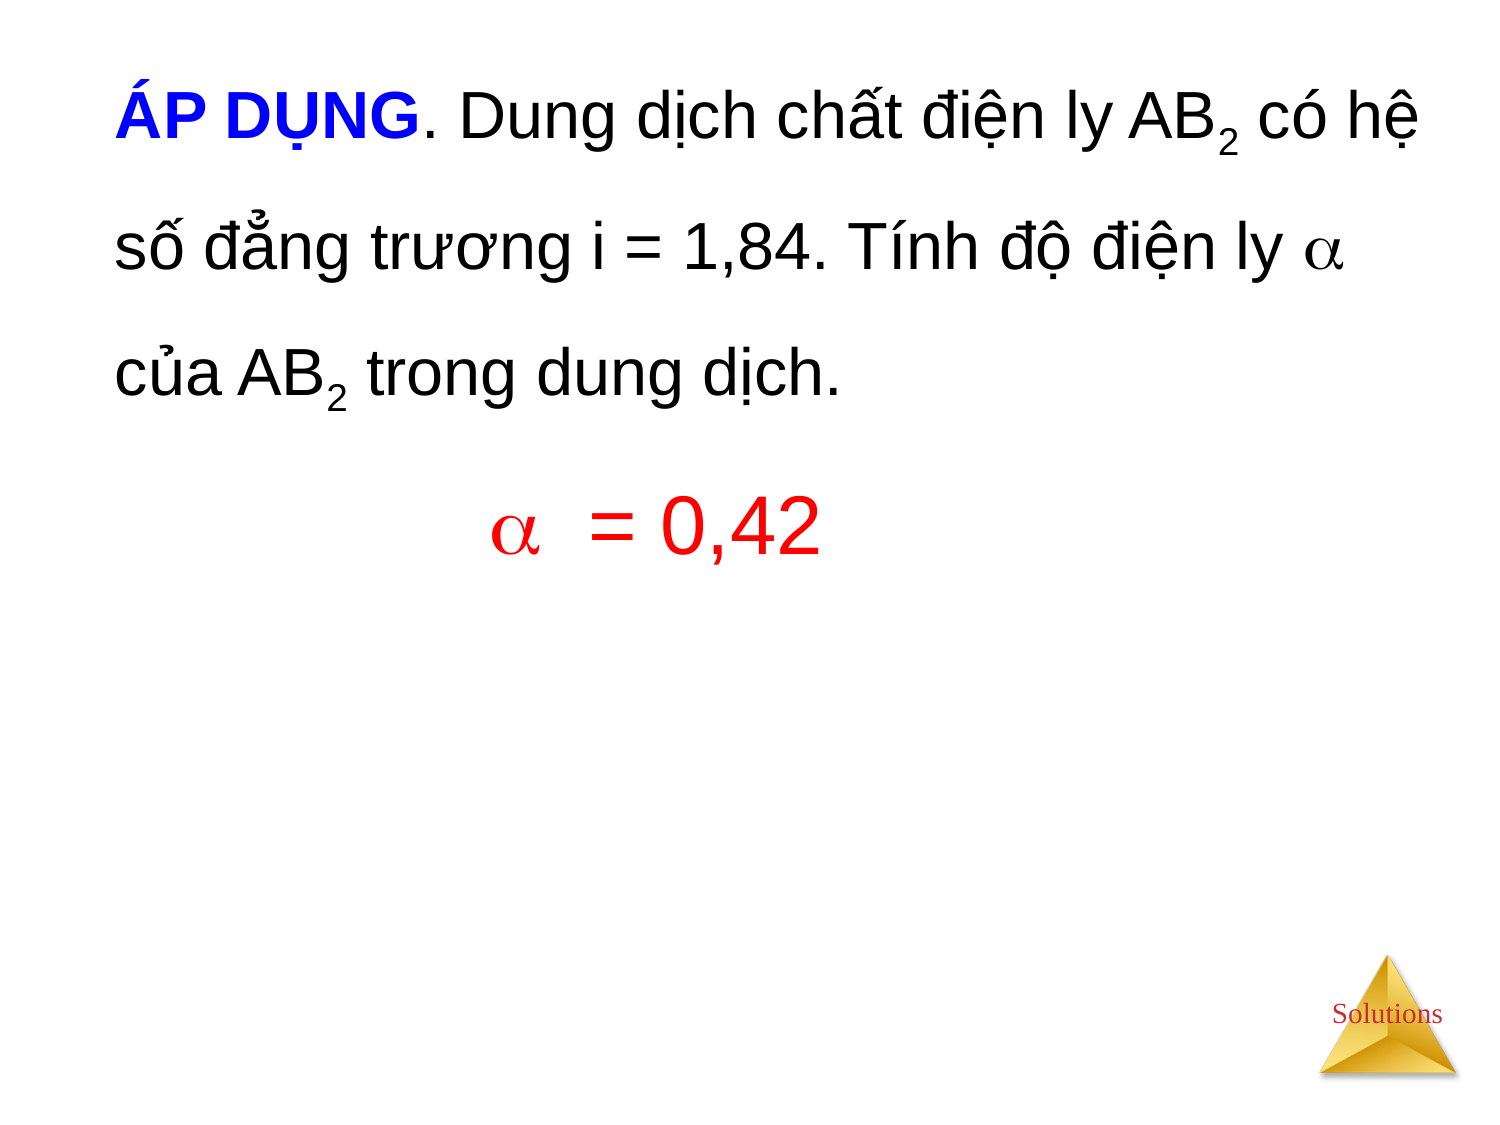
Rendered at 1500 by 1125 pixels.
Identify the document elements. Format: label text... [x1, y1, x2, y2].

list  = 0,42 [474, 474, 1100, 600]
picture [1275, 899, 1500, 1125]
title ÁP DỤNG. Dung dịch chất điện ly AB2 có hệ số đẳng trương i = 1,84. Tính độ điện ly  của AB2 trong dung dịch. [99, 129, 1438, 317]
